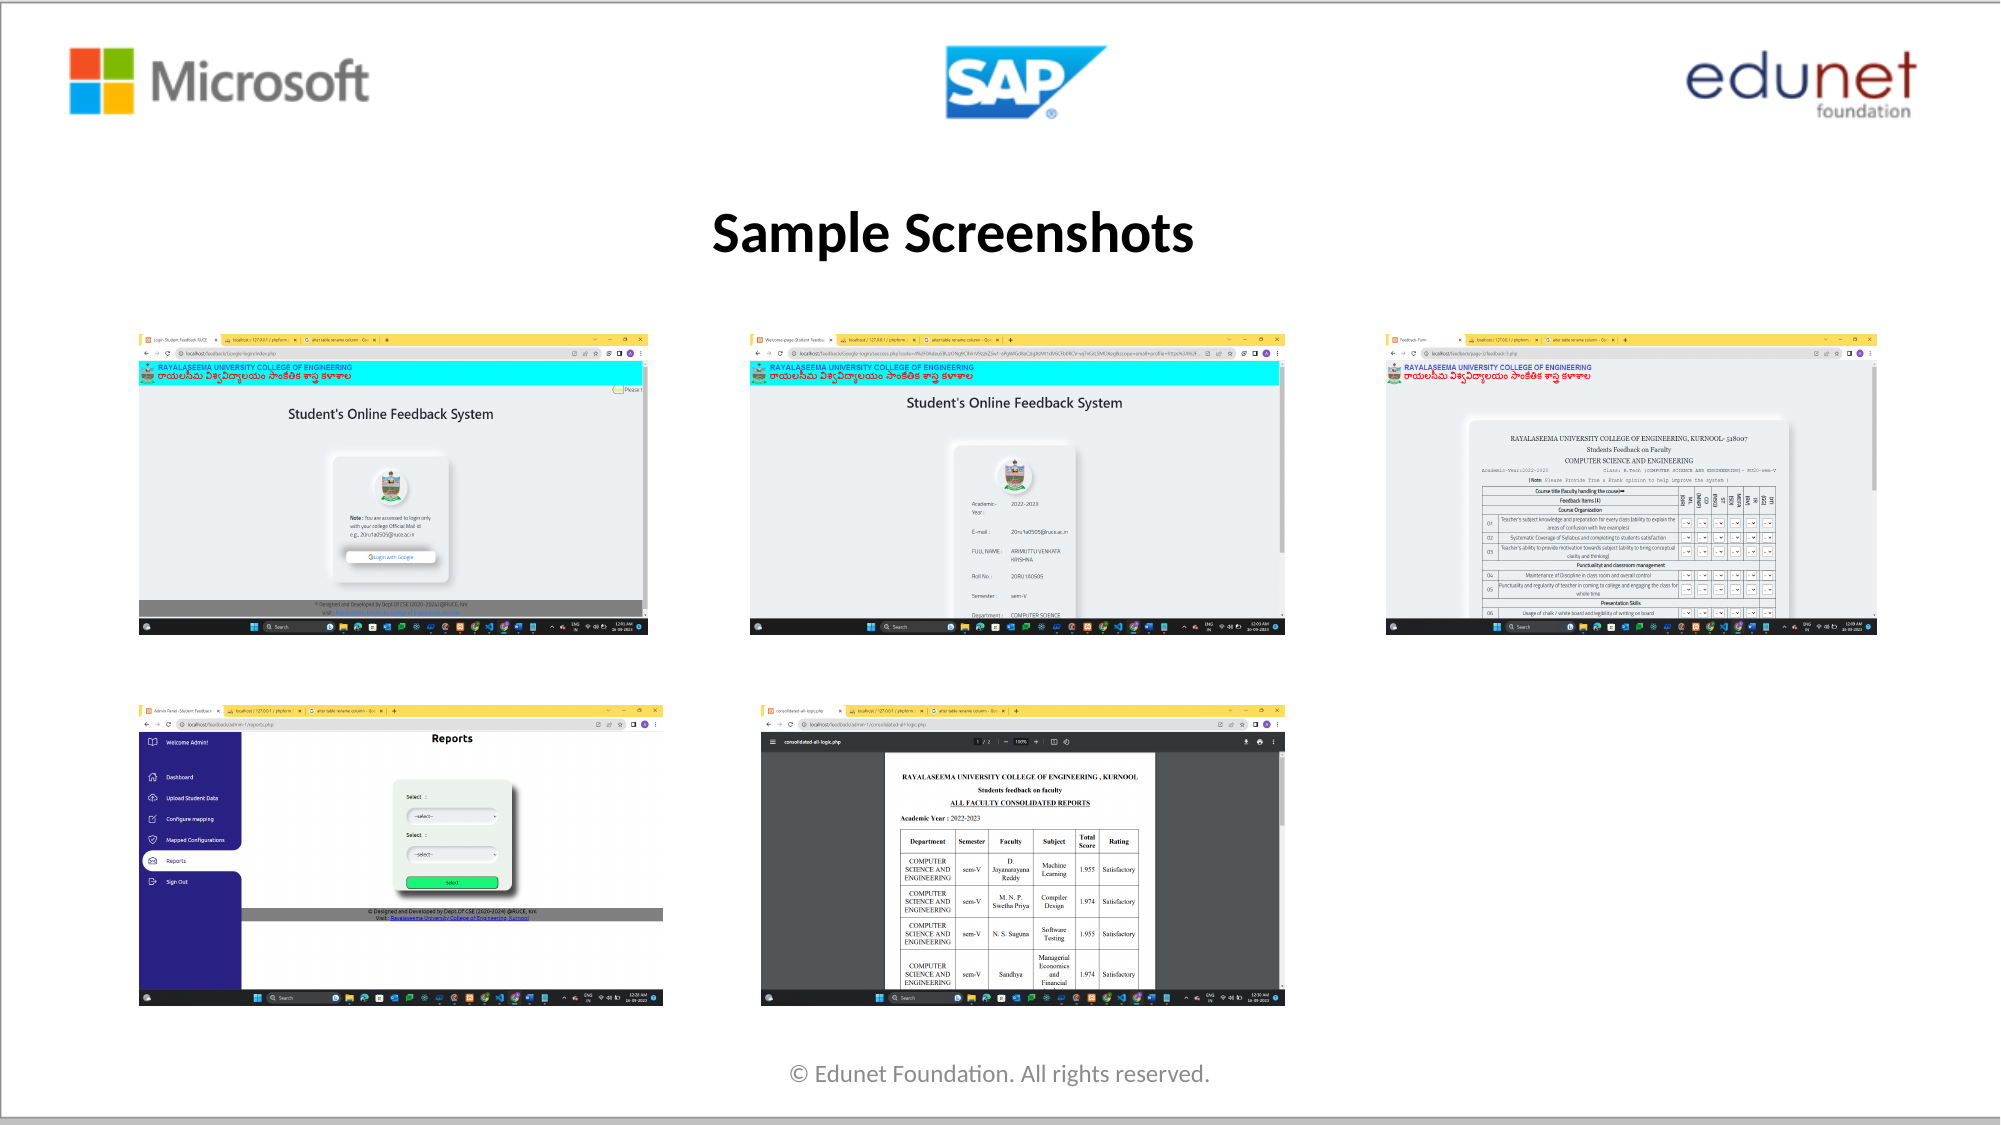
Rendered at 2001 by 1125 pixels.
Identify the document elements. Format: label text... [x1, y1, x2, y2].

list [1386, 333, 1877, 635]
picture [0, 0, 2001, 1125]
footer © Edunet Foundation. All rights reserved. [662, 1042, 1338, 1103]
text_box Sample Screenshots [697, 186, 1348, 272]
